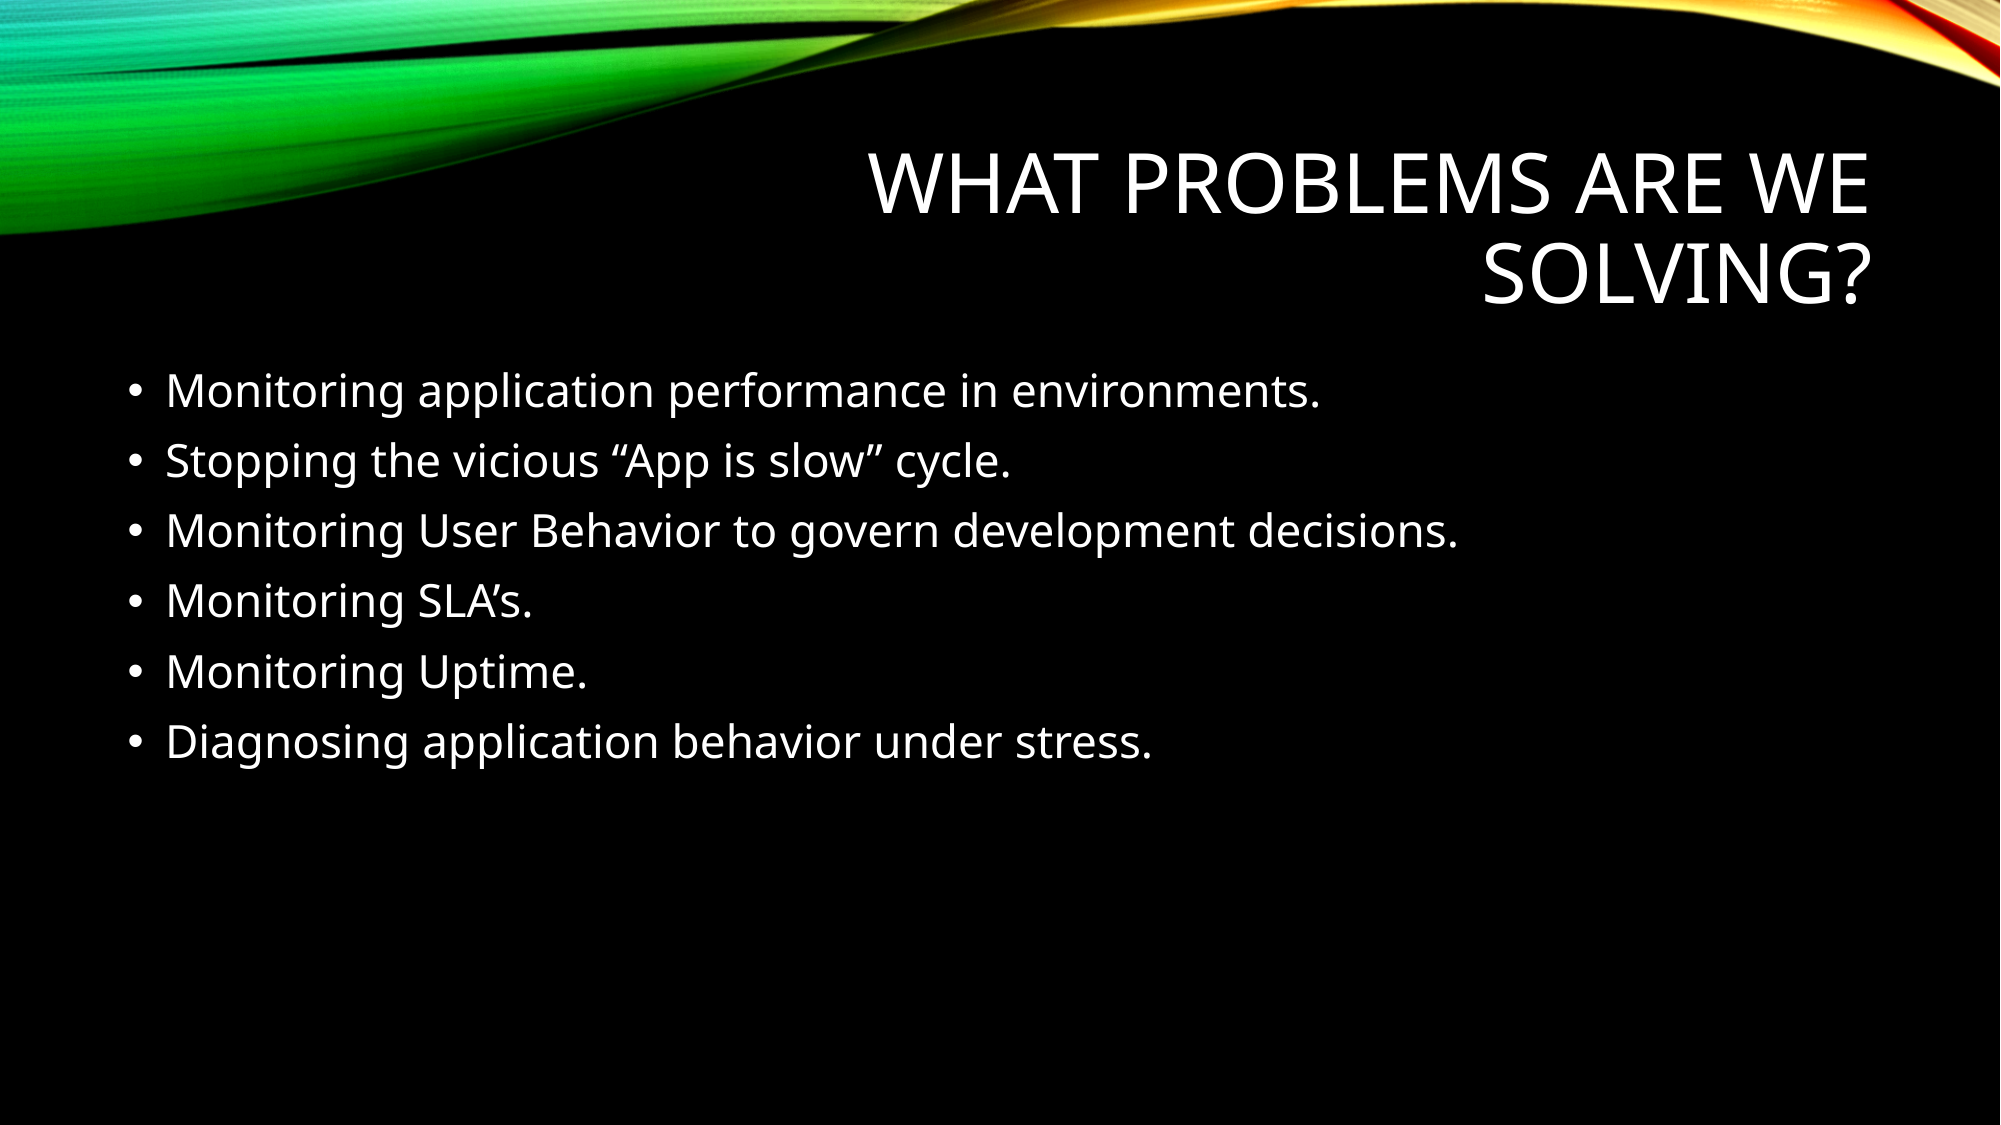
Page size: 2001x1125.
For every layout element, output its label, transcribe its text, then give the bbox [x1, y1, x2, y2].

list Monitoring application performance in environments. Stopping the vicious “App is slow” cycle. Monitoring User Behavior to govern development decisions. Monitoring SLA’s. Monitoring Uptime. Diagnosing application behavior under stress. [112, 360, 1888, 1021]
title What problems are we solving? [474, 125, 1888, 338]
picture [0, 0, 2000, 237]
